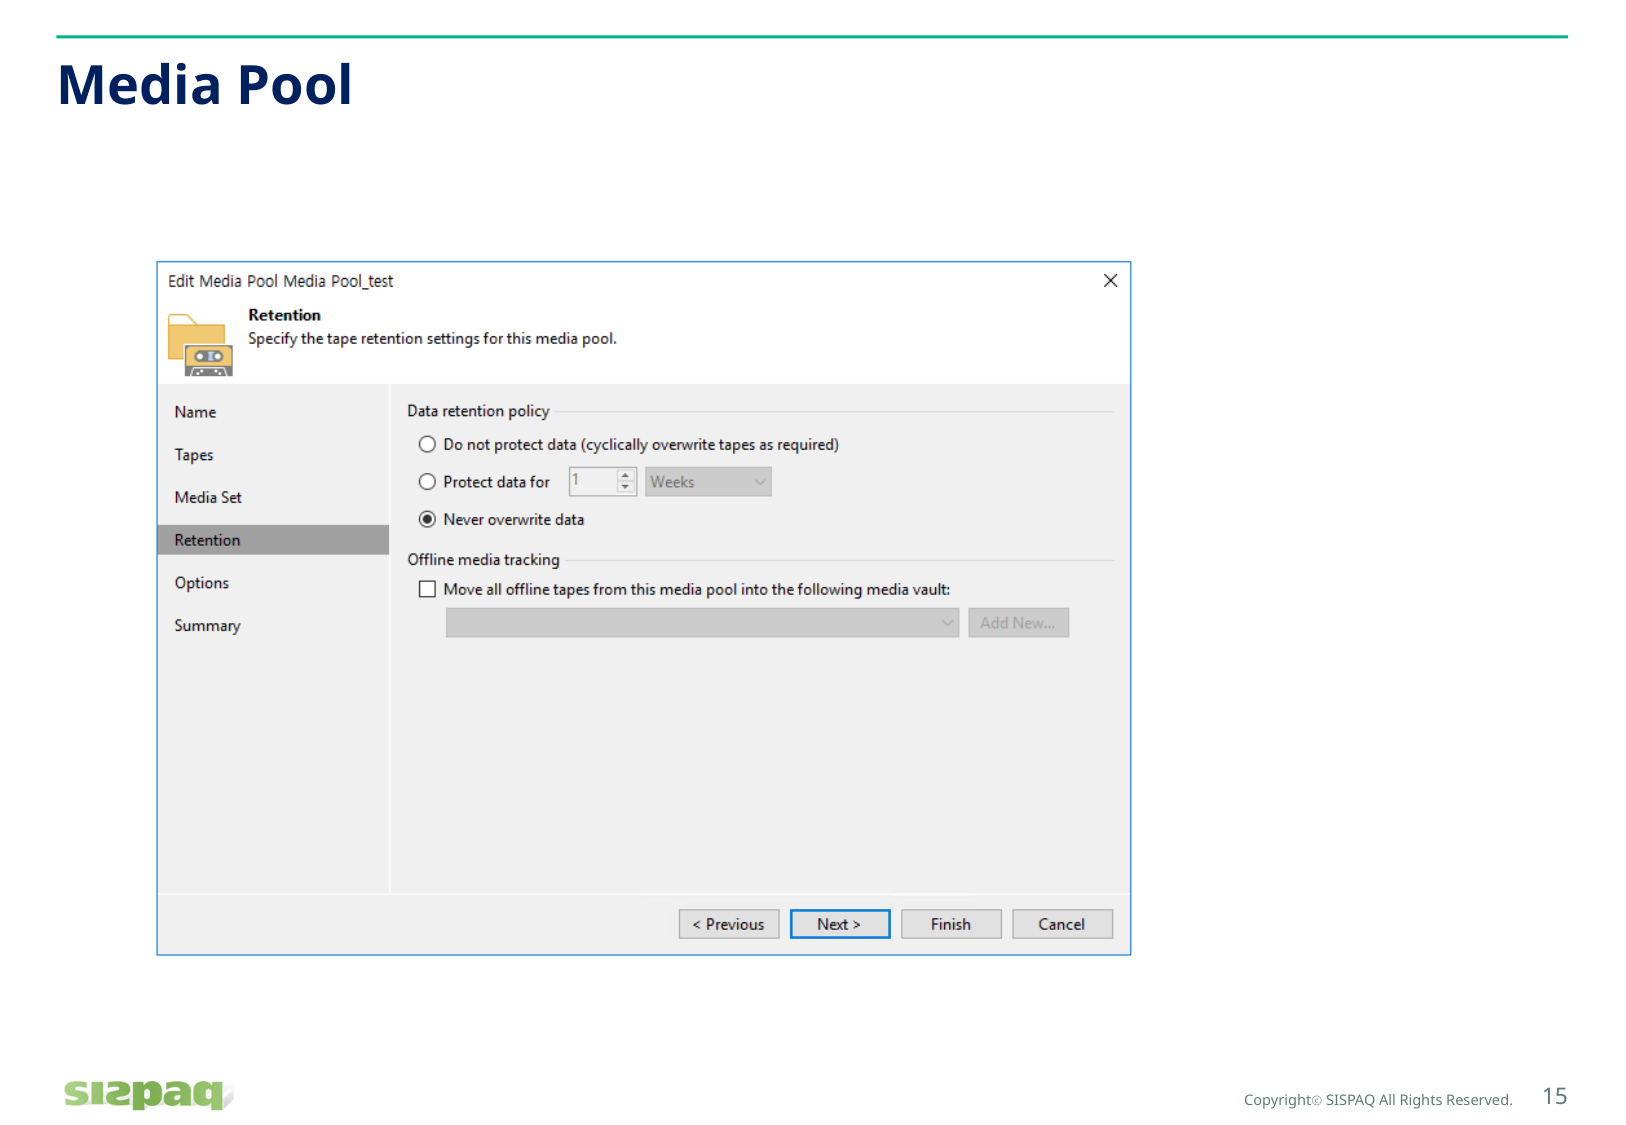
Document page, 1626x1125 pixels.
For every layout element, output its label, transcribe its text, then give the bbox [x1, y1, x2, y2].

picture [153, 255, 1138, 961]
title Media Pool [56, 50, 1569, 137]
picture [56, 1071, 234, 1113]
